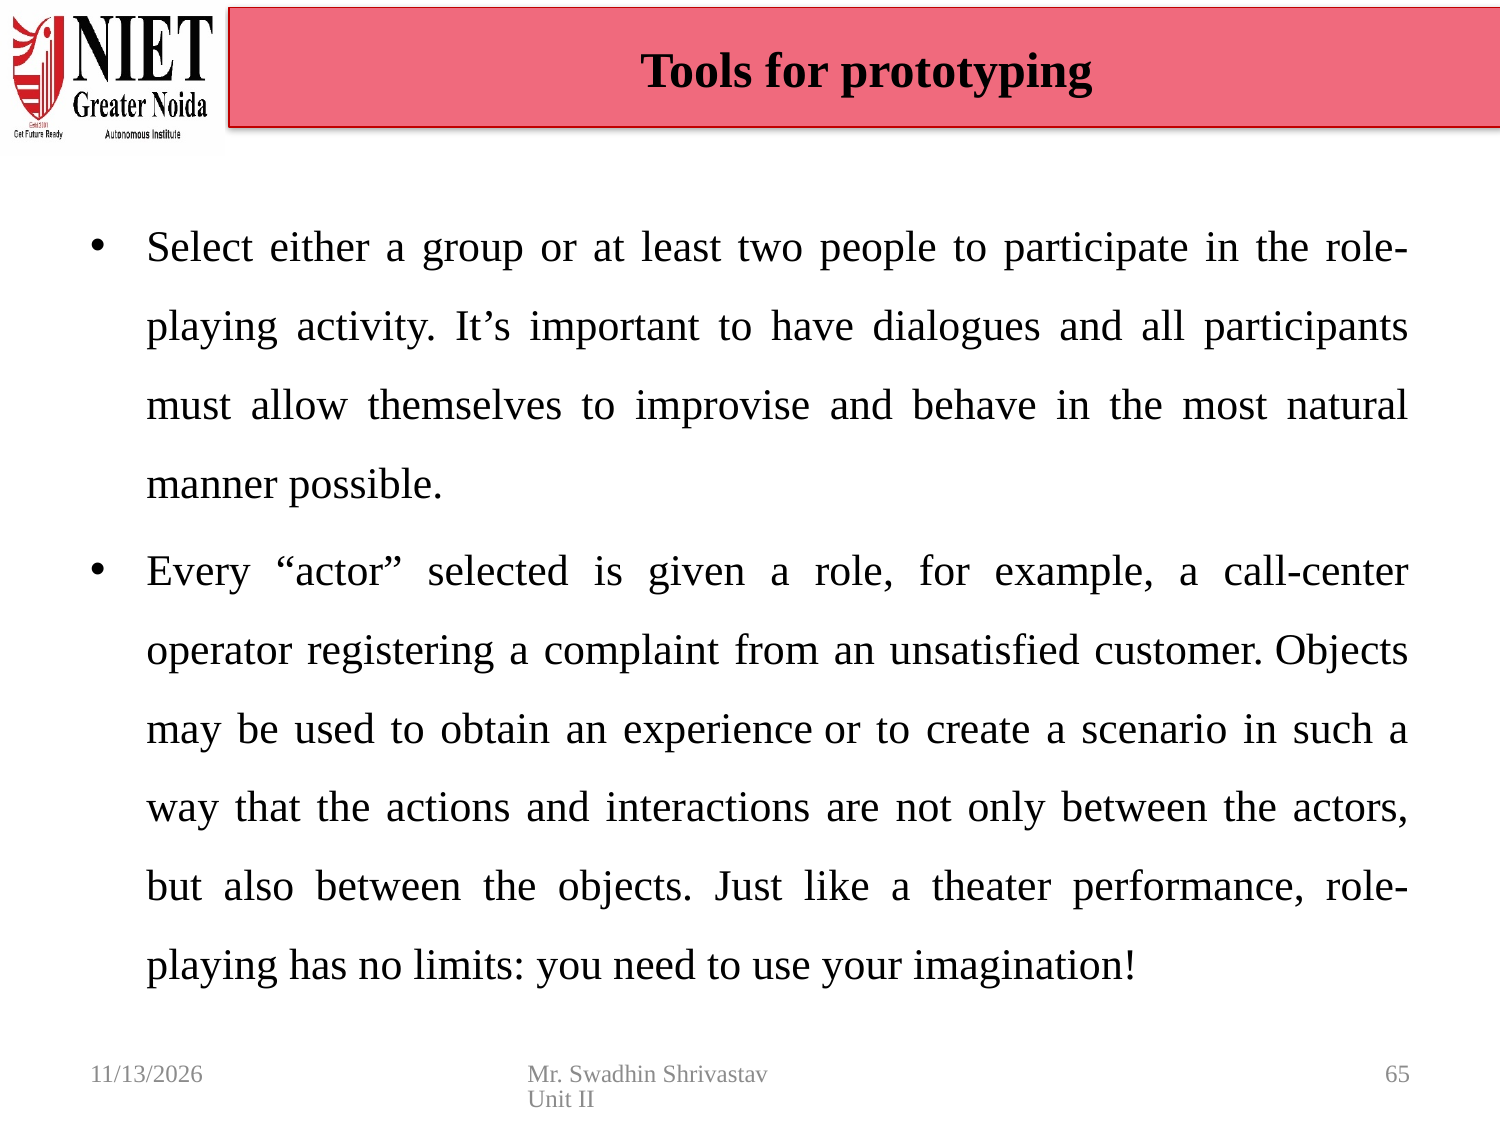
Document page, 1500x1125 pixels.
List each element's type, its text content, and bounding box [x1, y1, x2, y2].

slide_number 65 [1074, 1042, 1425, 1103]
list Select either a group or at least two people to participate in the role-playing activity. It’s important to have dialogues and all participants must allow themselves to improvise and behave in the most natural manner possible. Every “actor” selected is given a role, for example, a call-center operator registering a complaint from an unsatisfied customer. Objects may be used to obtain an experience or to create a scenario in such a way that the actions and interactions are not only between the actors, but also between the objects. Just like a theater performance, role-playing has no limits: you need to use your imagination! [75, 184, 1425, 1005]
picture [0, 0, 226, 156]
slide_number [75, 1042, 425, 1103]
text_box Tools for prototyping [229, 7, 1500, 128]
footer Mr. Swadhin Shrivastav Unit II [512, 1042, 988, 1103]
